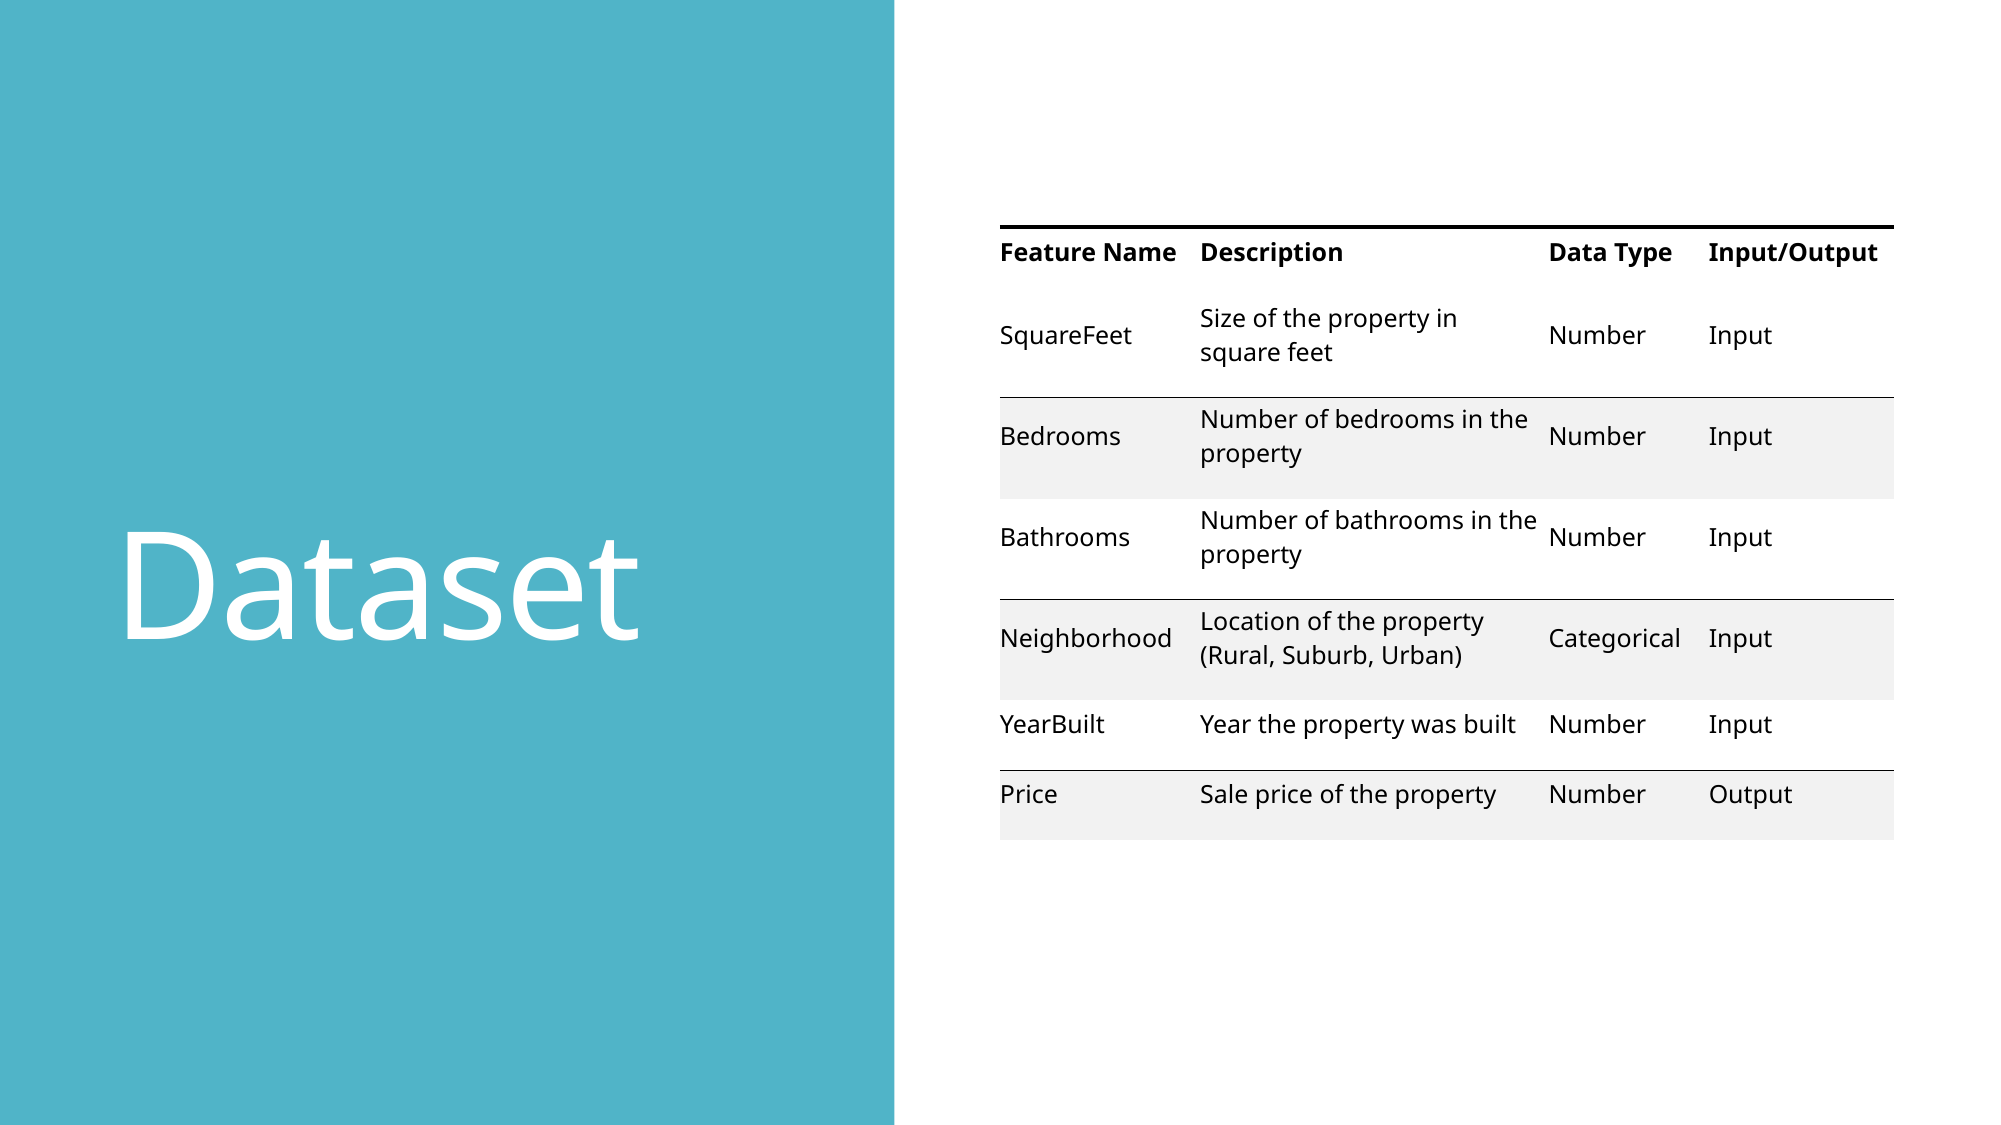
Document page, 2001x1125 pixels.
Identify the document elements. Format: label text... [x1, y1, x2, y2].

table_cell Year the property was built [1200, 700, 1549, 770]
table_cell Number of bedrooms in the property [1200, 398, 1549, 499]
table_cell Neighborhood [1000, 600, 1200, 700]
table_cell Input [1709, 700, 1894, 770]
table_cell Bathrooms [1000, 499, 1200, 599]
table_cell Number [1549, 771, 1709, 840]
table_cell SquareFeet [1000, 297, 1200, 397]
table_cell Input [1709, 600, 1894, 700]
table_cell Number of bathrooms in the property [1200, 499, 1549, 599]
table_cell Categorical [1549, 600, 1709, 700]
table_cell Number [1549, 499, 1709, 599]
text_box [893, 0, 2000, 1125]
table_cell Input [1709, 398, 1894, 499]
text_box [0, 0, 893, 1125]
table_cell Location of the property (Rural, Suburb, Urban) [1200, 600, 1549, 700]
table_header Input/Output [1709, 229, 1894, 297]
table_cell Price [1000, 771, 1200, 840]
table_cell Output [1709, 771, 1894, 840]
table_cell YearBuilt [1000, 700, 1200, 770]
table_header Data Type [1549, 229, 1709, 297]
table_cell Input [1709, 499, 1894, 599]
table_header Description [1200, 229, 1549, 297]
title Dataset [98, 126, 789, 677]
table_header Feature Name [1000, 229, 1200, 297]
table_cell Number [1549, 398, 1709, 499]
table_cell Number [1549, 700, 1709, 770]
table_cell Sale price of the property [1200, 771, 1549, 840]
table_cell Input [1709, 297, 1894, 397]
table_cell Number [1549, 297, 1709, 397]
table_cell Bedrooms [1000, 398, 1200, 499]
table_cell Size of the property in square feet [1200, 297, 1549, 397]
